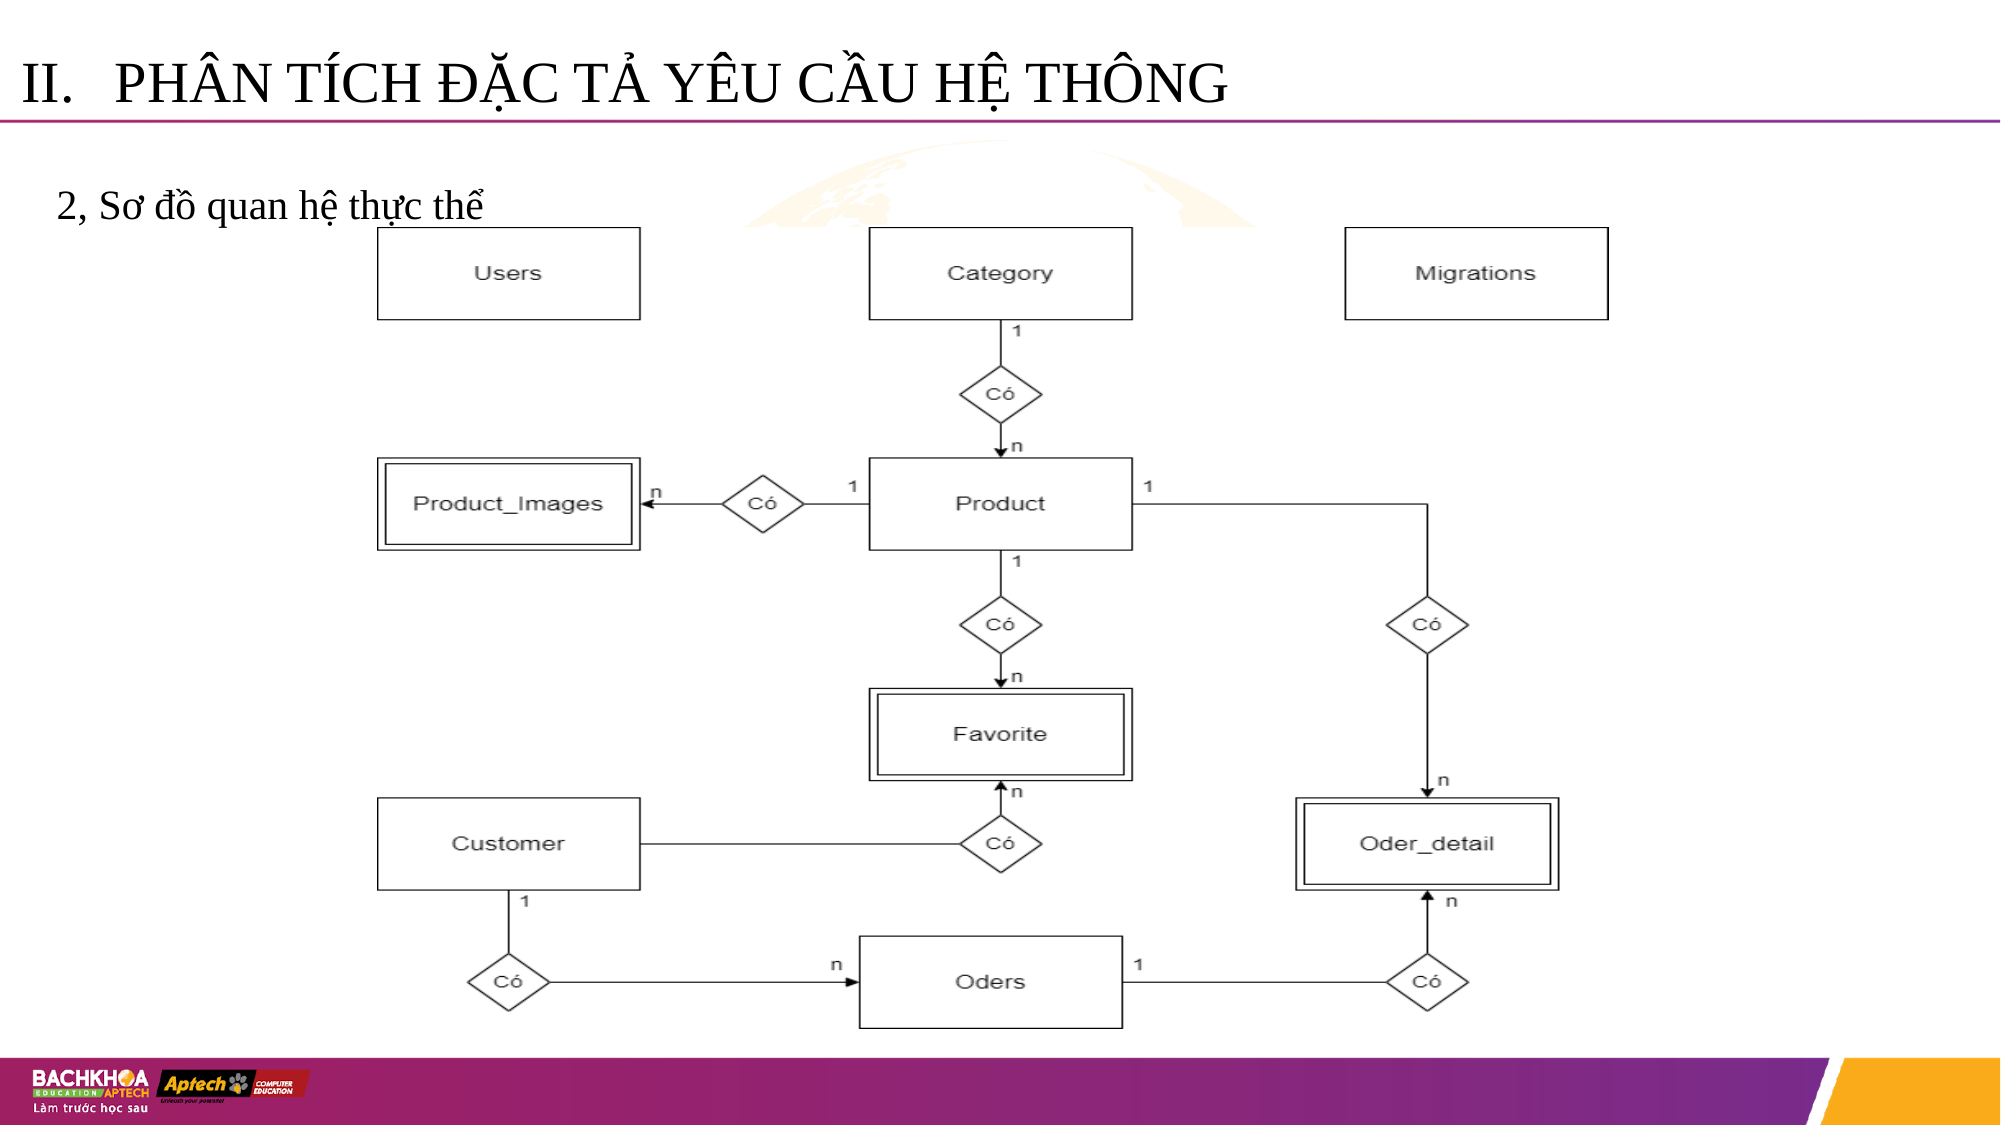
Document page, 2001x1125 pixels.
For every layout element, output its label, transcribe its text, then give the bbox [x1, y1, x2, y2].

list 2, Sơ đồ quan hệ thực thể [12, 137, 1974, 1029]
title PHÂN TÍCH ĐẶC TẢ YÊU CẦU HỆ THÔNG [6, 0, 1732, 168]
picture [0, 0, 2001, 1125]
